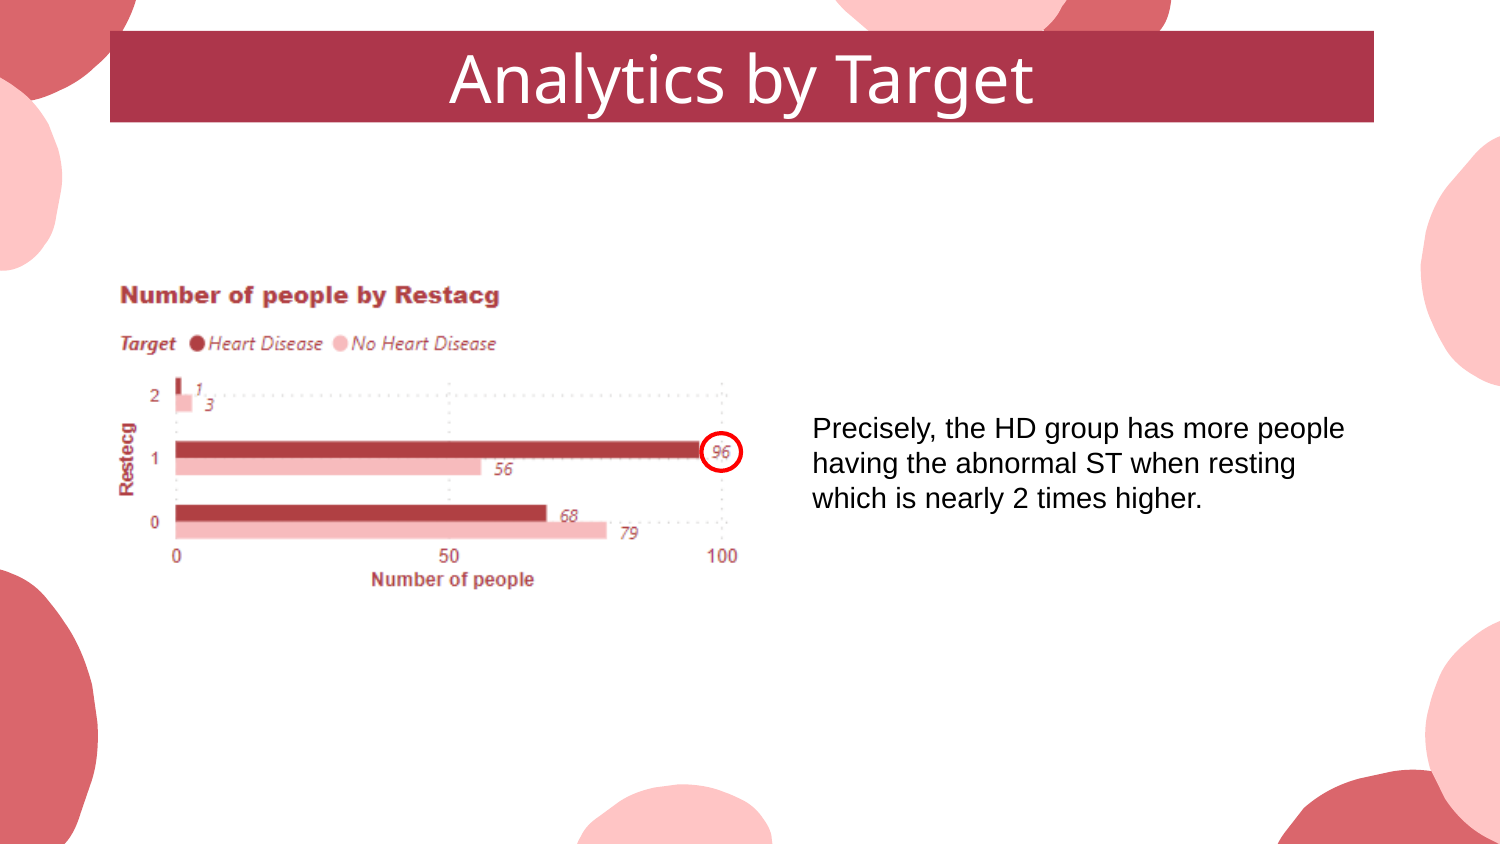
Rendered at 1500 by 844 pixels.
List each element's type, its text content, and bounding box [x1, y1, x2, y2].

title Analytics by Target [110, 30, 1374, 123]
text_box Precisely, the HD group has more people having the abnormal ST when resting which is nearly 2 times higher. [797, 402, 1365, 522]
picture [109, 279, 787, 614]
